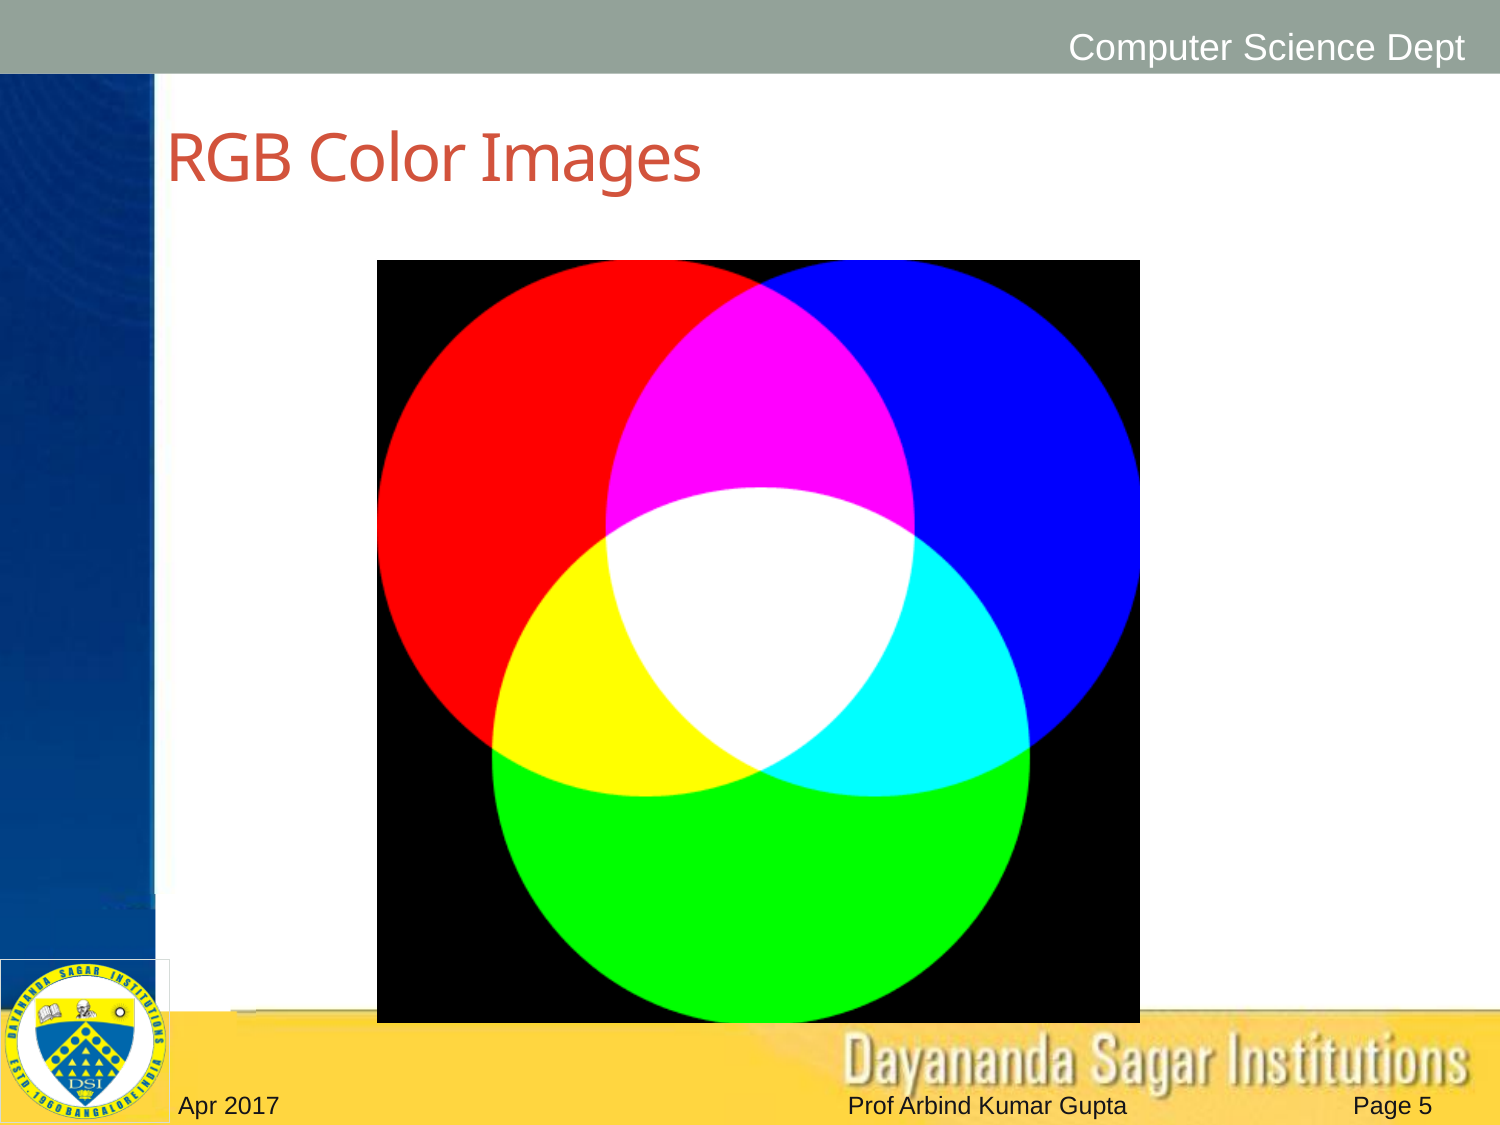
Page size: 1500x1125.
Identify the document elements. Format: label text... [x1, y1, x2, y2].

slide_number Page 5 [1338, 1077, 1500, 1125]
footer Prof Arbind Kumar Gupta [650, 1077, 1326, 1125]
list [376, 260, 1140, 1024]
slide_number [163, 1077, 638, 1125]
title RGB Color Images [150, 73, 1388, 237]
picture [0, 74, 1500, 1125]
picture [1, 960, 169, 1122]
